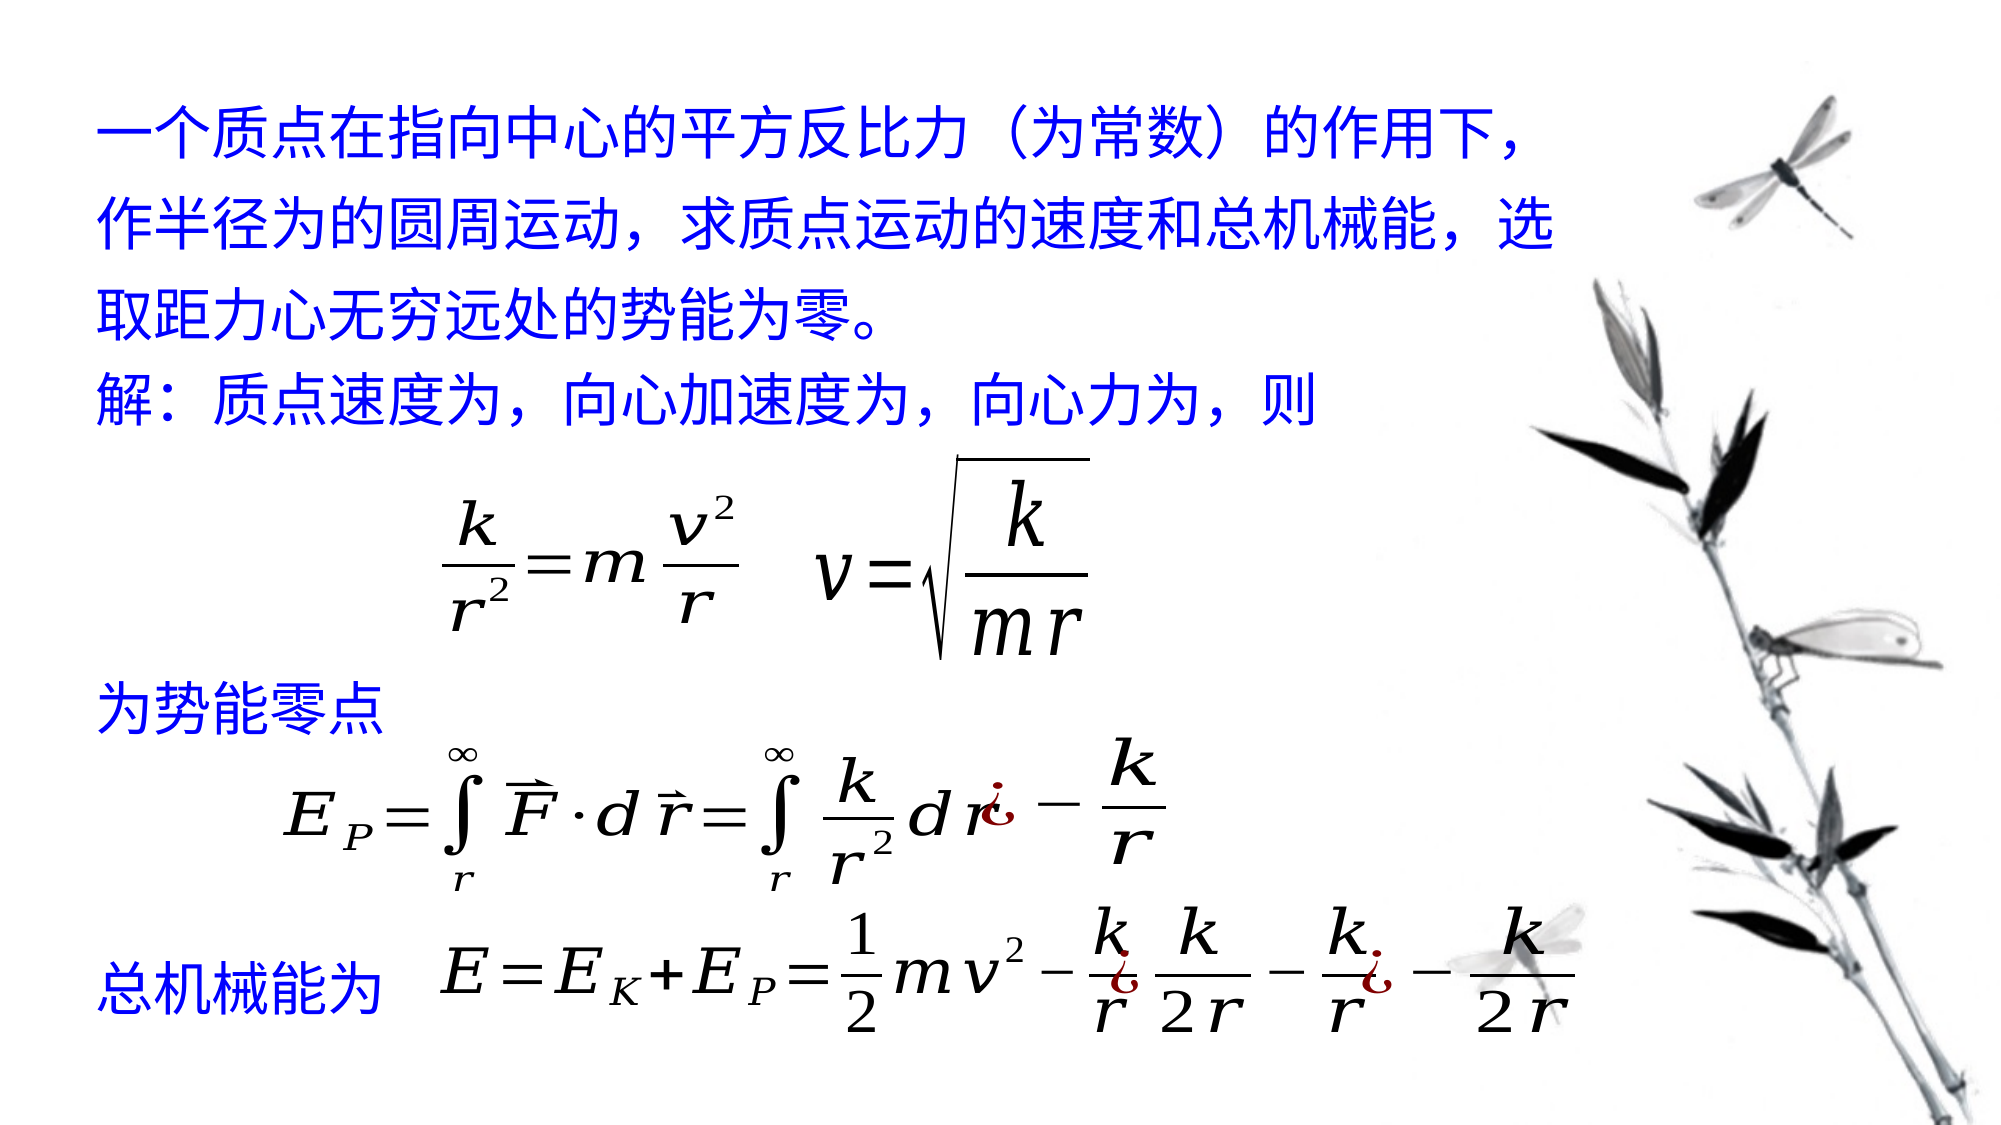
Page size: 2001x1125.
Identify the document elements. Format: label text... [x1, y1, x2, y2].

picture [1376, 61, 2000, 1125]
text_box 总机械能为 [80, 944, 461, 1030]
